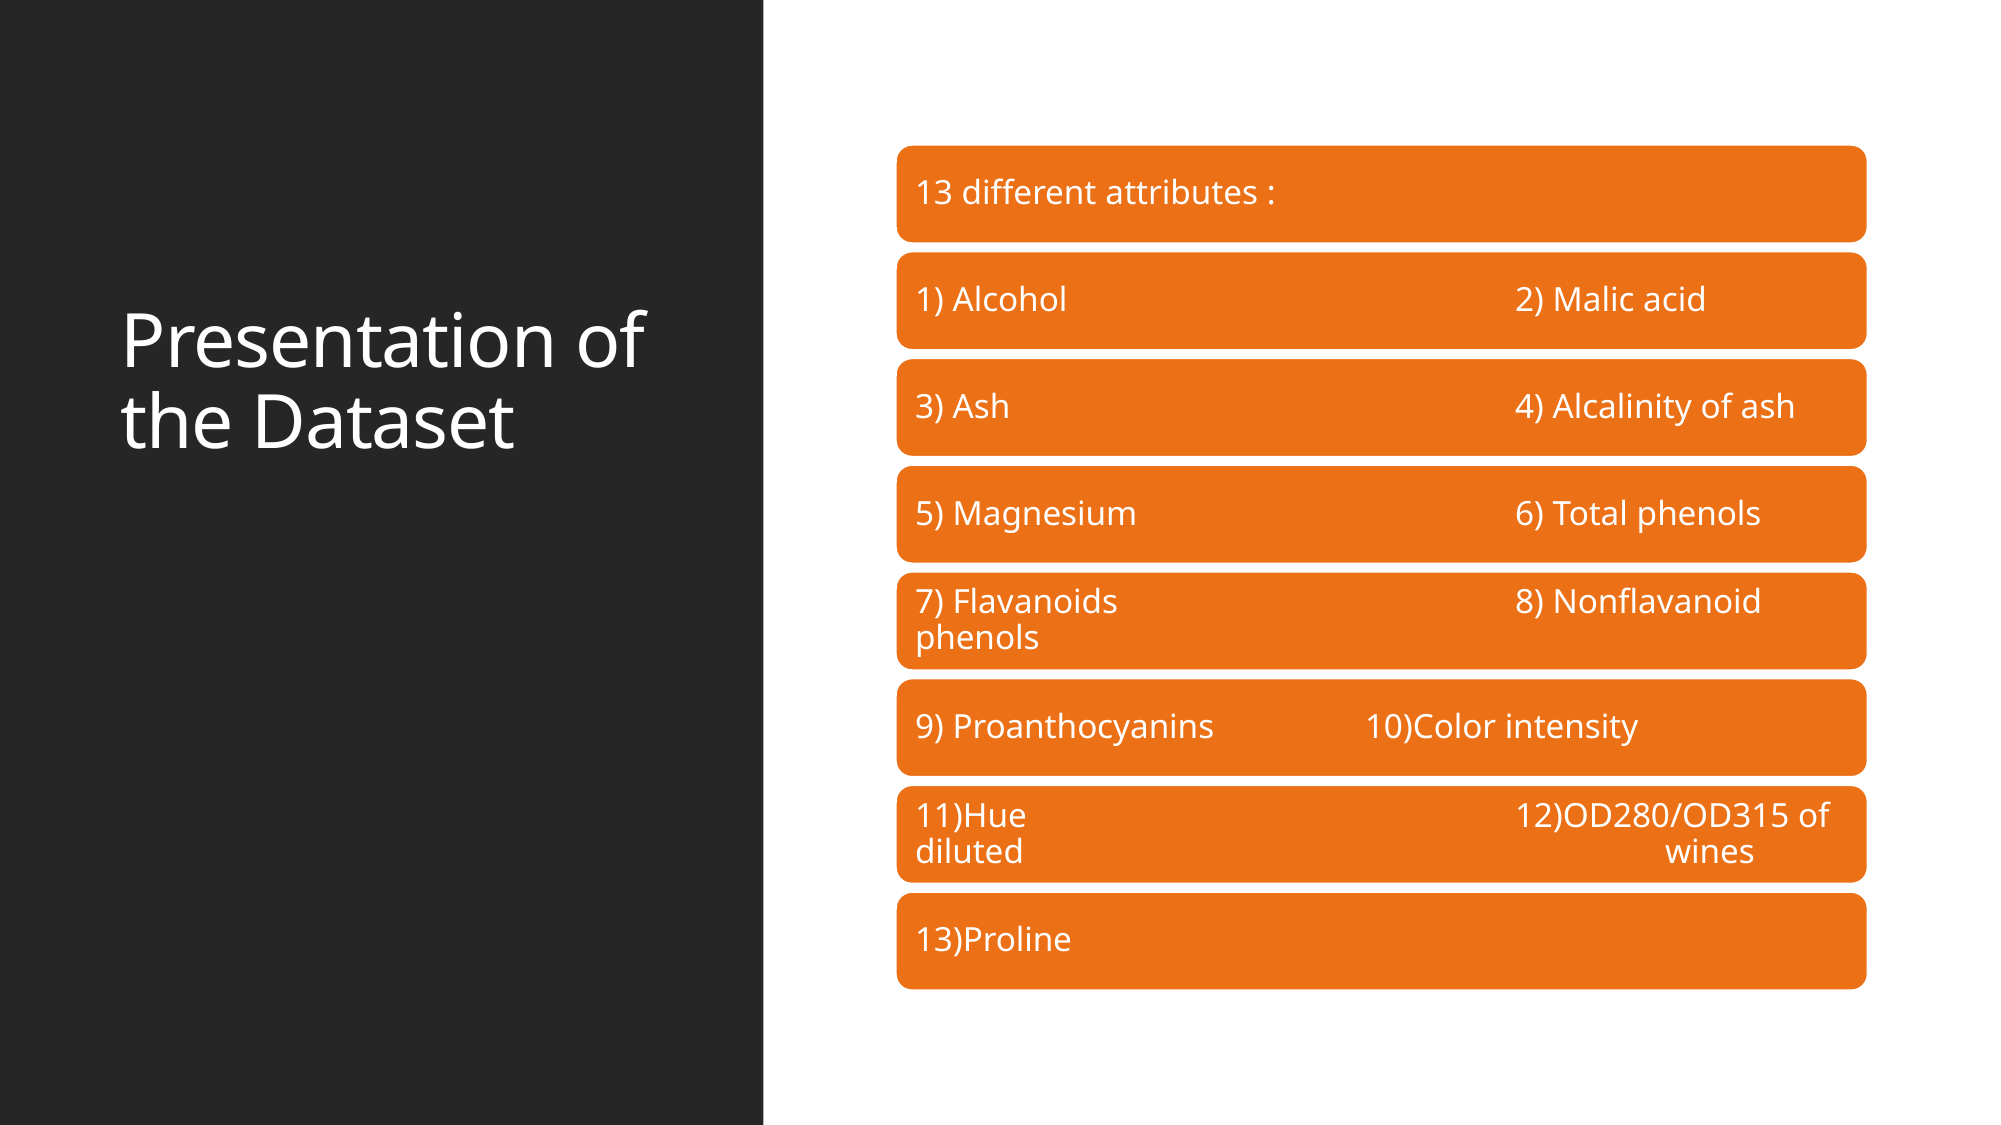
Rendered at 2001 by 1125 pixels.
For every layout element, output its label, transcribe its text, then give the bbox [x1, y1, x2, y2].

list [894, 132, 1869, 1003]
title Presentation of the Dataset [105, 128, 683, 473]
